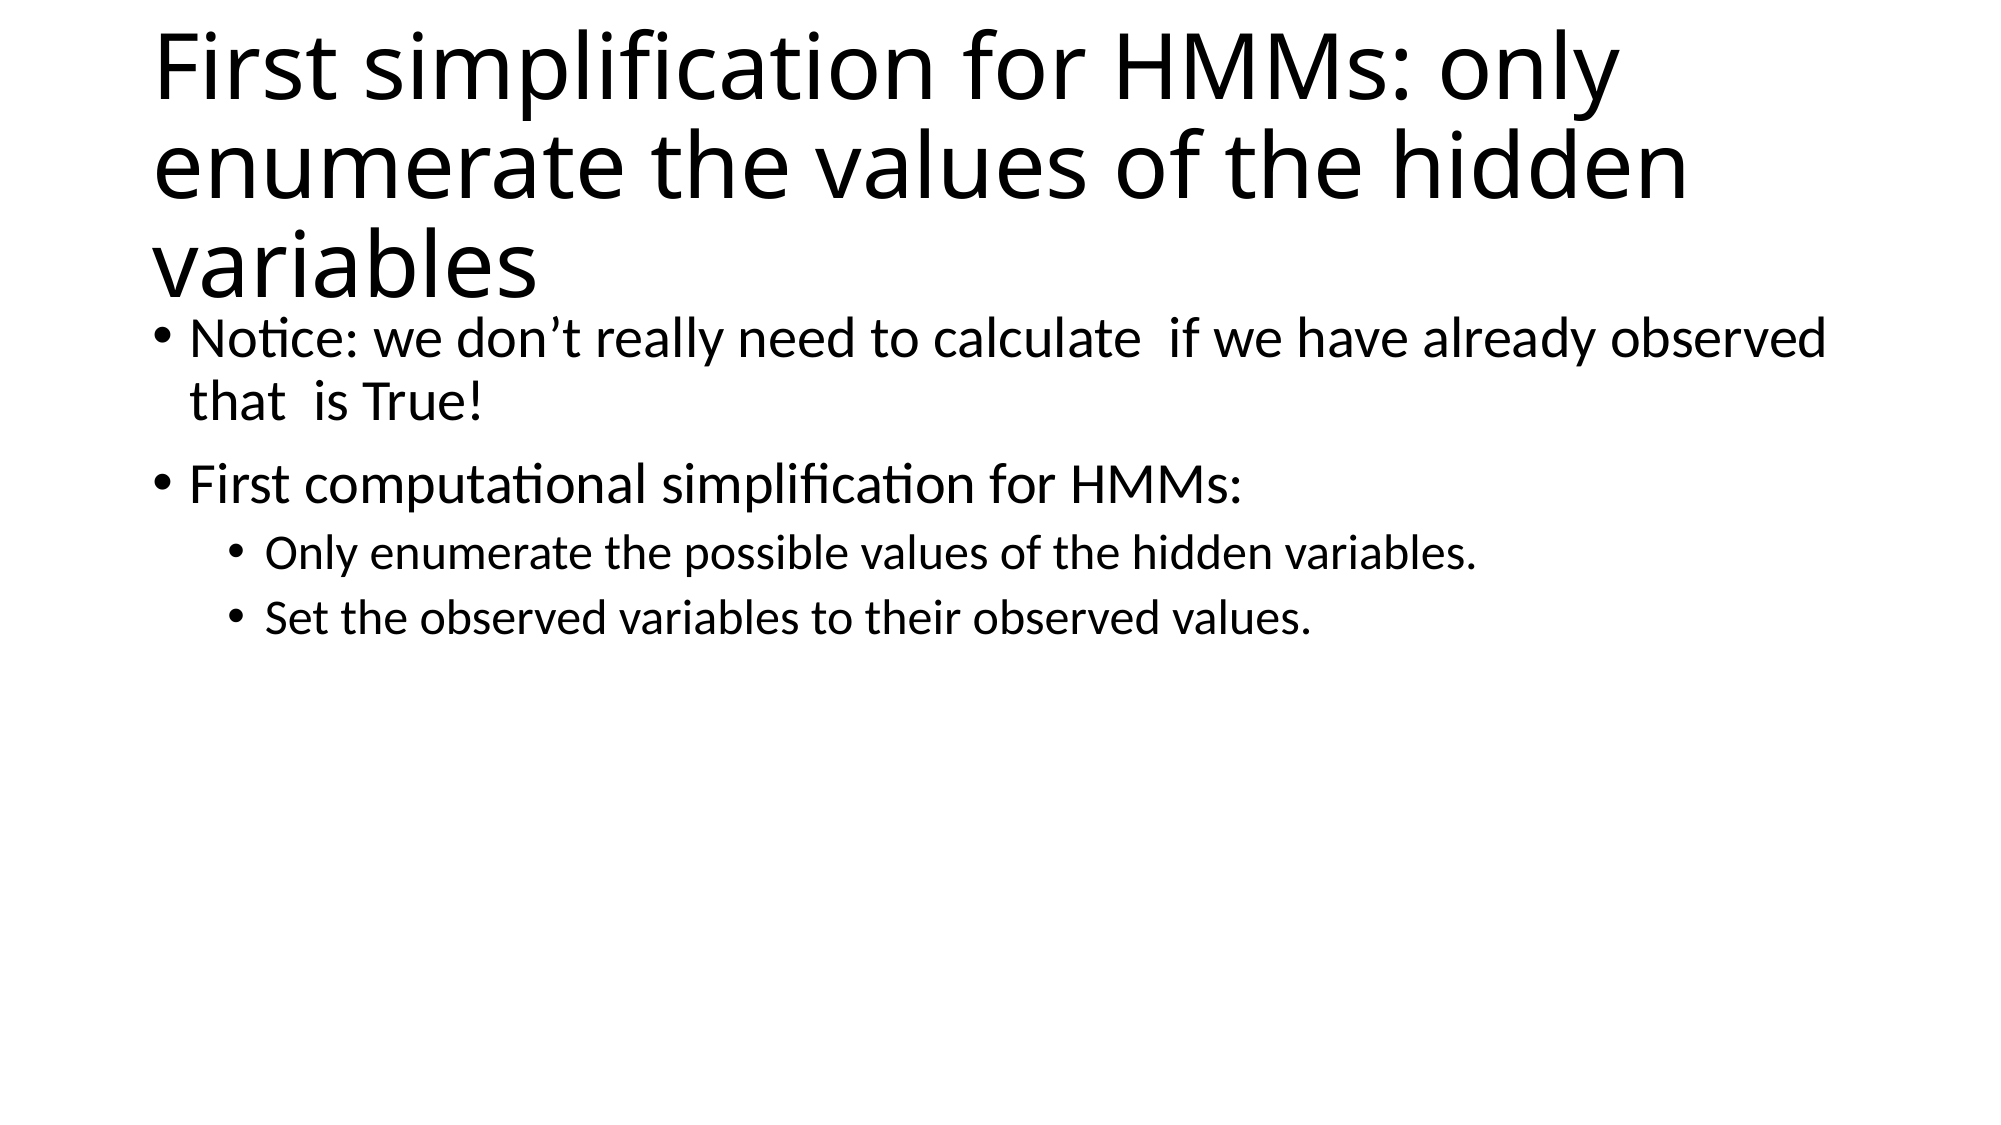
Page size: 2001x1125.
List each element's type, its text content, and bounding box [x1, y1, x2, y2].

title First simplification for HMMs: only enumerate the values of the hidden variables [137, 59, 1863, 278]
